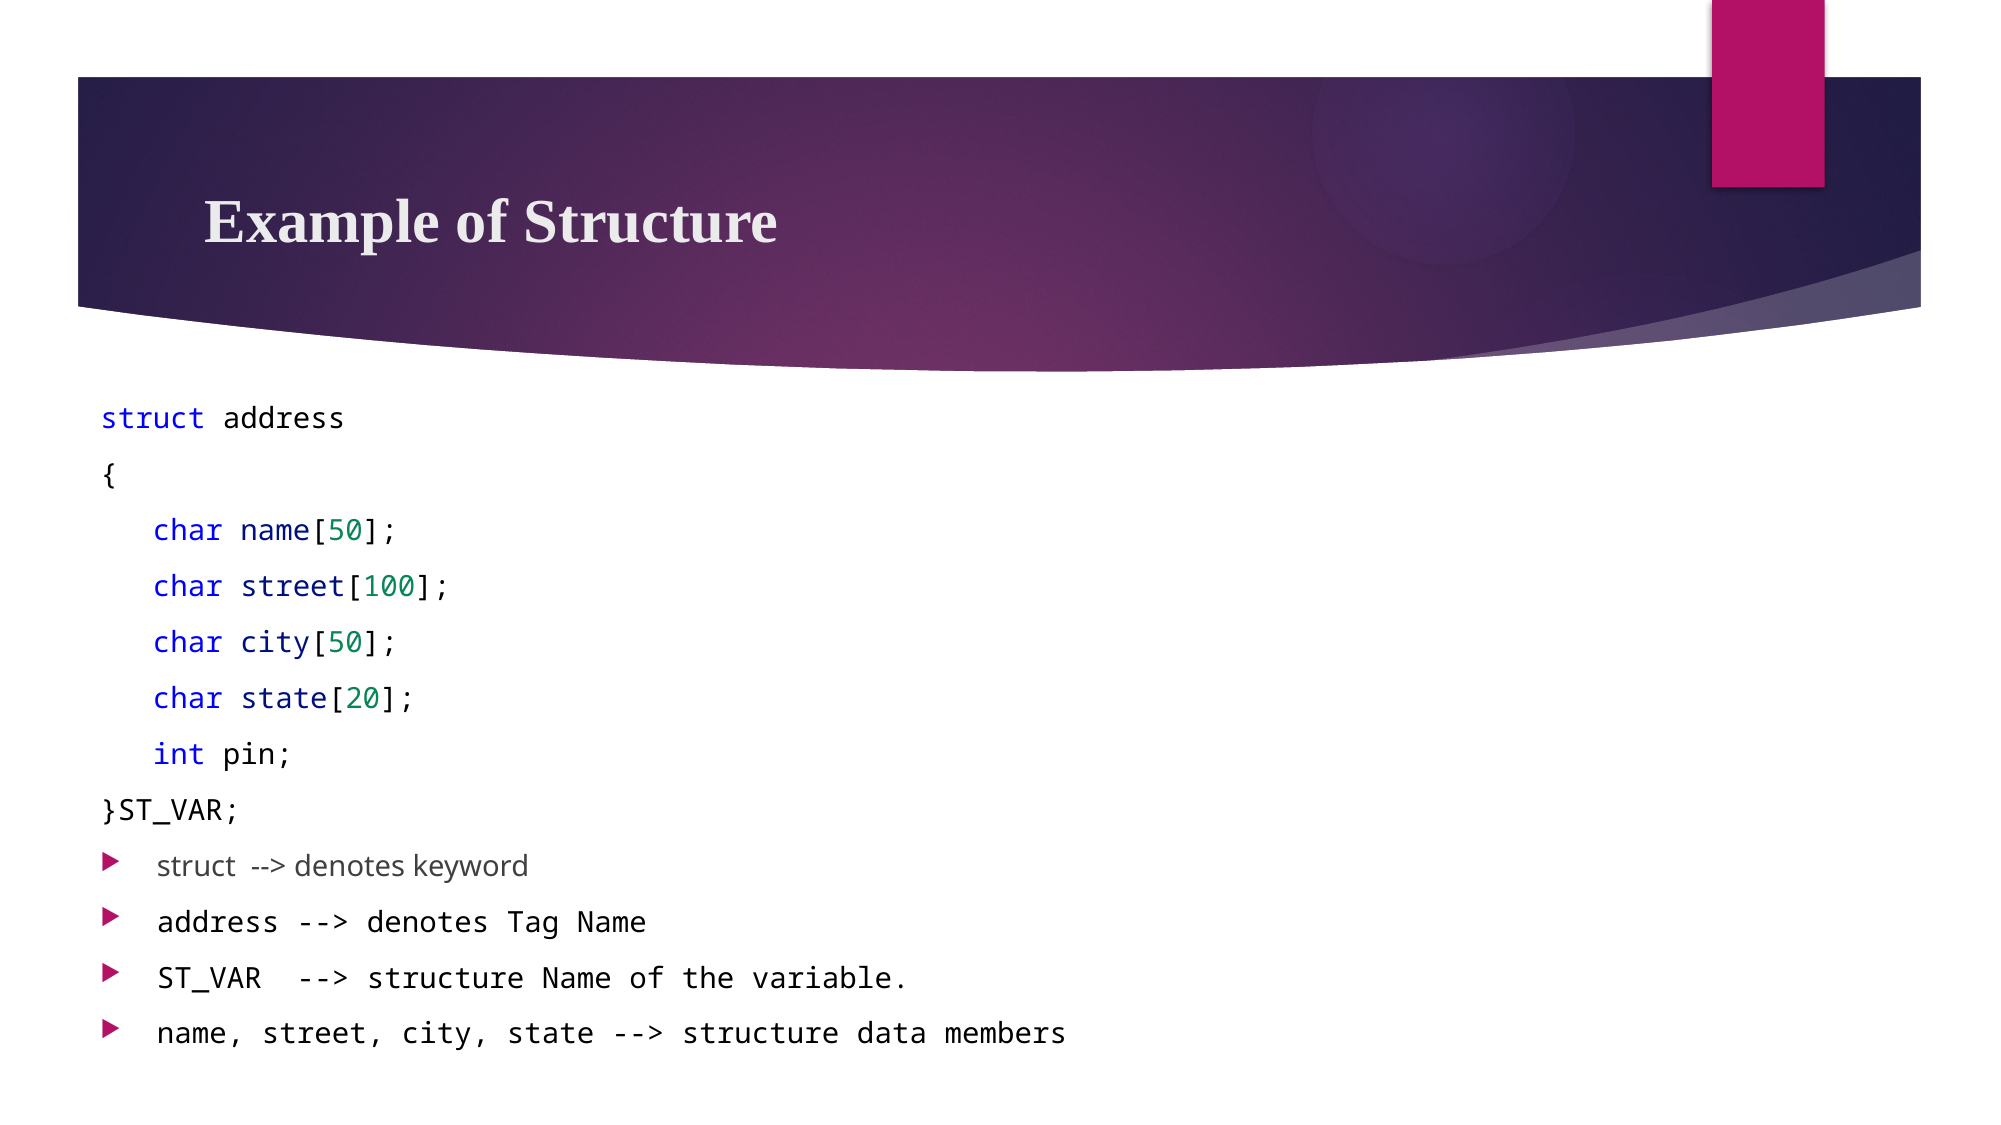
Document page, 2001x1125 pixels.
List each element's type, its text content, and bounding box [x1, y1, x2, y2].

list struct address { char name[50]; char street[100]; char city[50]; char state[20]; int pin; }ST_VAR; struct --> denotes keyword address --> denotes Tag Name ST_VAR --> structure Name of the variable. name, street, city, state --> structure data members [85, 392, 1907, 1099]
title Example of Structure [189, 159, 1627, 276]
